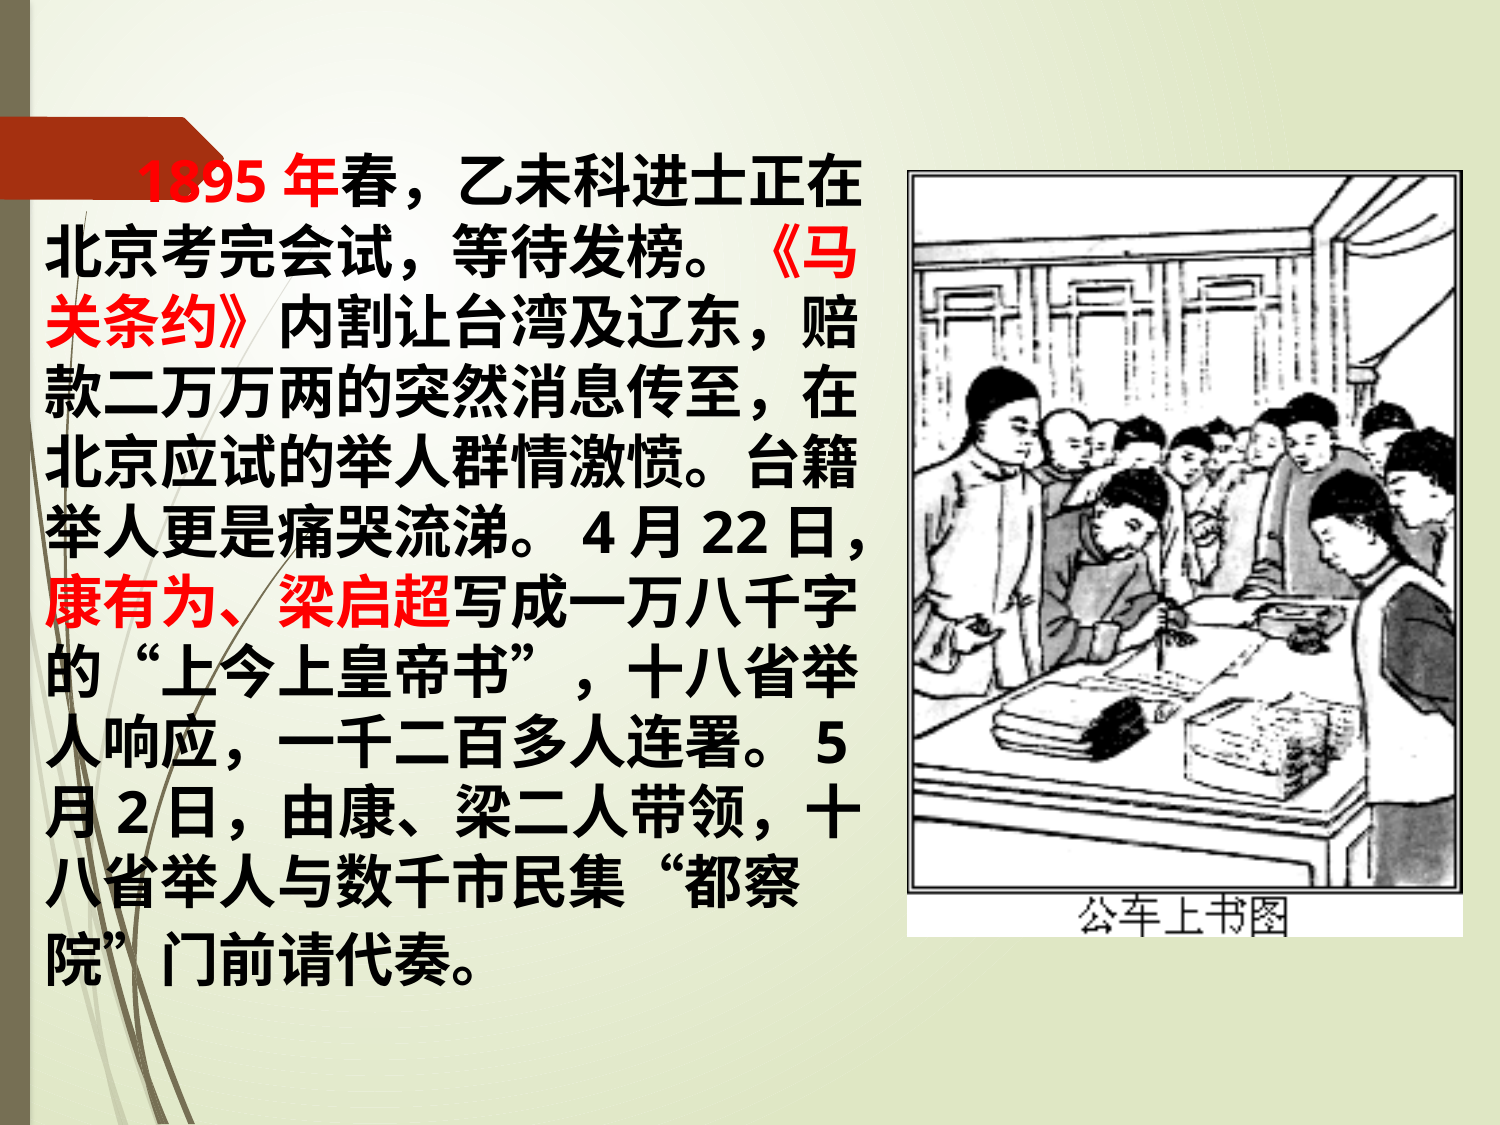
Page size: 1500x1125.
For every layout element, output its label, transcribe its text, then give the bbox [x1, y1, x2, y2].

text_box 1895年春，乙未科进士正在北京考完会试，等待发榜。《马关条约》内割让台湾及辽东，赔款二万万两的突然消息传至，在北京应试的举人群情激愤。台籍举人更是痛哭流涕。4月22日，康有为、梁启超写成一万八千字的“上今上皇帝书”，十八省举人响应，一千二百多人连署。5月2日，由康、梁二人带领，十八省举人与数千市民集“都察院”门前请代奏。 [29, 128, 913, 1003]
picture [907, 170, 1464, 938]
